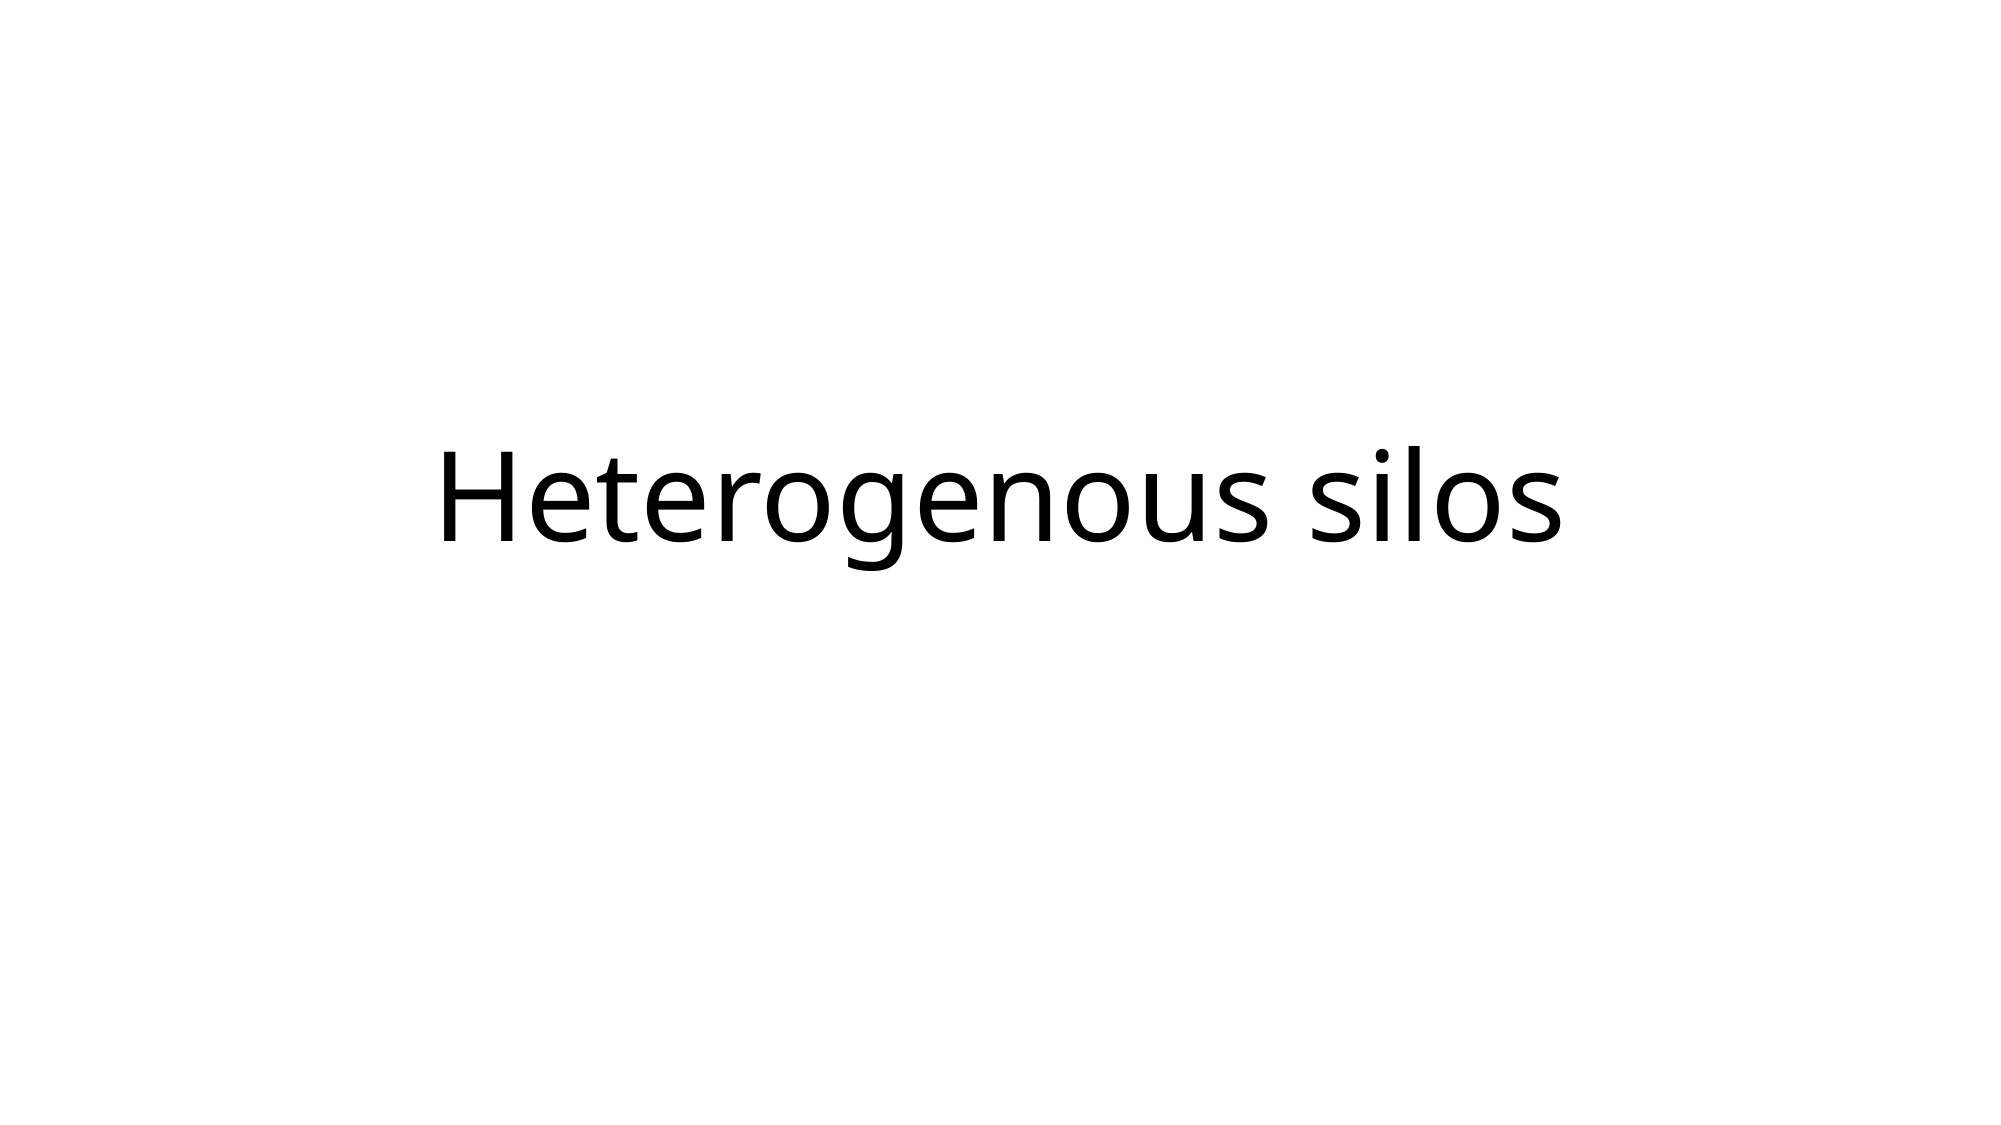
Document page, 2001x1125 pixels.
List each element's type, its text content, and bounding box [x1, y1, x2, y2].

title Heterogenous silos [249, 184, 1750, 576]
